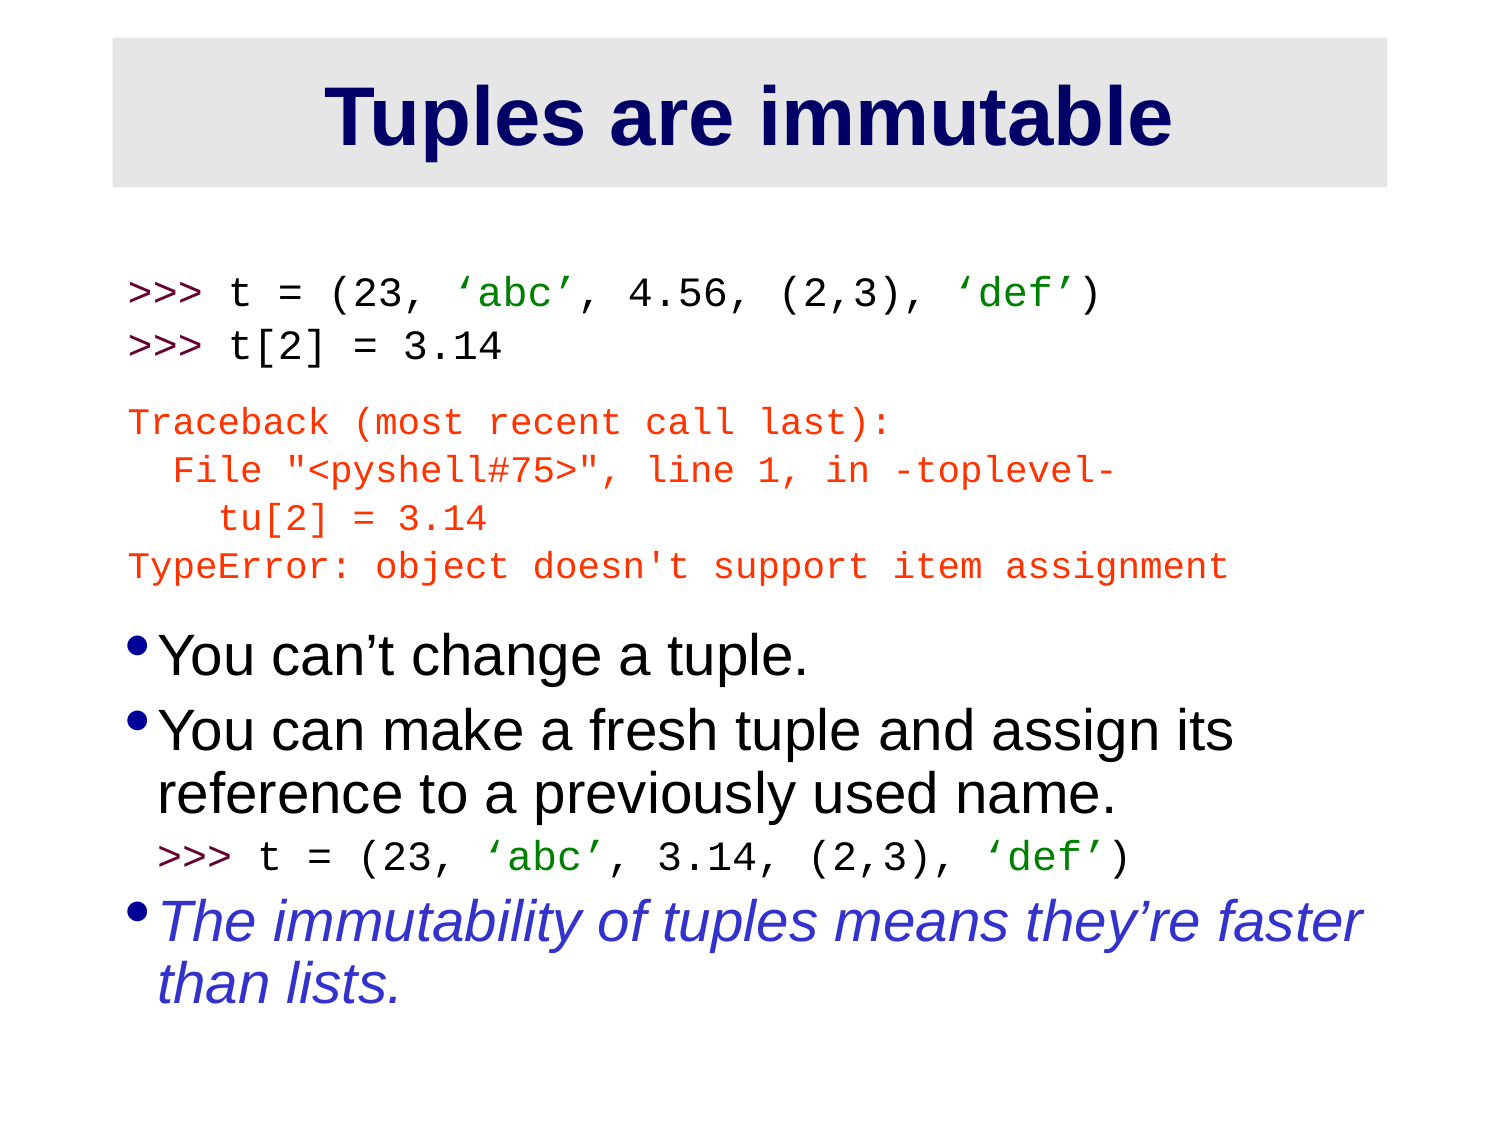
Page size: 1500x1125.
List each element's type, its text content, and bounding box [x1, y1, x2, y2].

title Tuples are immutable [112, 37, 1388, 188]
list >>> t = (23, ‘abc’, 4.56, (2,3), ‘def’) >>> t[2] = 3.14 Traceback (most recent call last): File "<pyshell#75>", line 1, in -toplevel- tu[2] = 3.14 TypeError: object doesn't support item assignment You can’t change a tuple. You can make a fresh tuple and assign its reference to a previously used name. >>> t = (23, ‘abc’, 3.14, (2,3), ‘def’) The immutability of tuples means they’re faster than lists. [112, 262, 1401, 1051]
